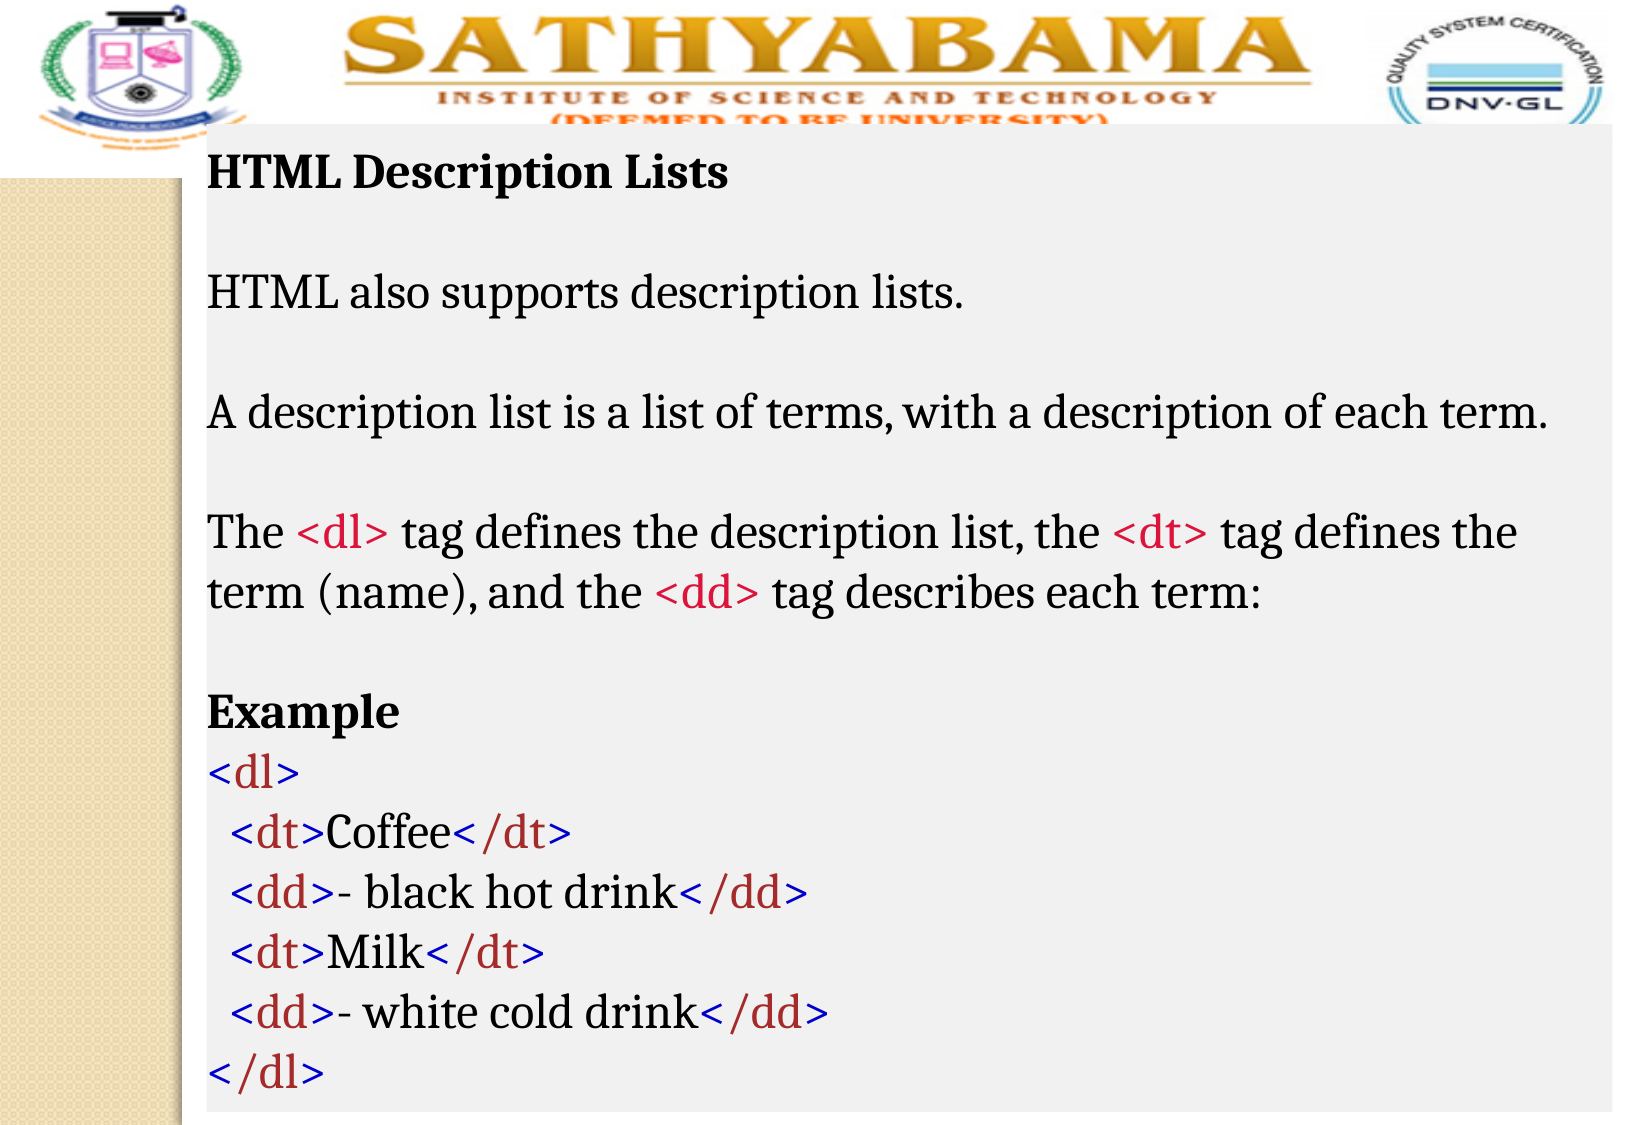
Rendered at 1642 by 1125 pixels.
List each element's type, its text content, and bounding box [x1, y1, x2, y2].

text_box HTML Description Lists HTML also supports description lists. A description list is a list of terms, with a description of each term. The <dl> tag defines the description list, the <dt> tag defines the term (name), and the <dd> tag describes each term: Example <dl> <dt>Coffee</dt> <dd>- black hot drink</dd> <dt>Milk</dt> <dd>- white cold drink</dd> </dl> [206, 192, 1613, 1112]
picture [0, 0, 1642, 179]
